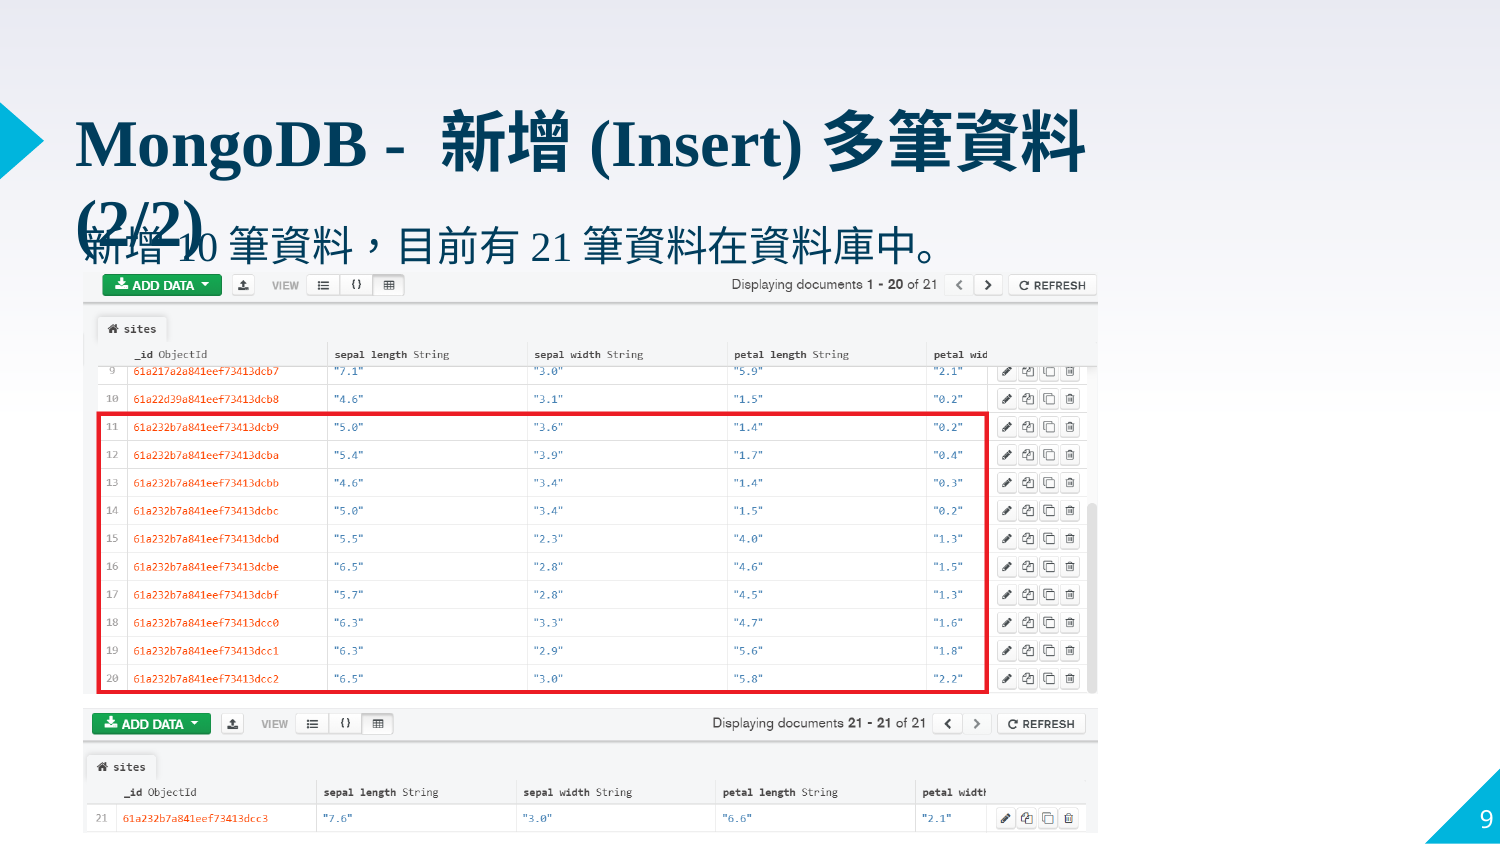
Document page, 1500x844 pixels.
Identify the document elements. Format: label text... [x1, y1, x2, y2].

slide_number 9 [1418, 760, 1494, 838]
picture [82, 271, 1098, 695]
title MongoDB - 新增(Insert)多筆資料(2/2) [75, 99, 1190, 193]
picture [82, 707, 1098, 833]
list 新增10筆資料，目前有21筆資料在資料庫中。 [83, 207, 1434, 806]
